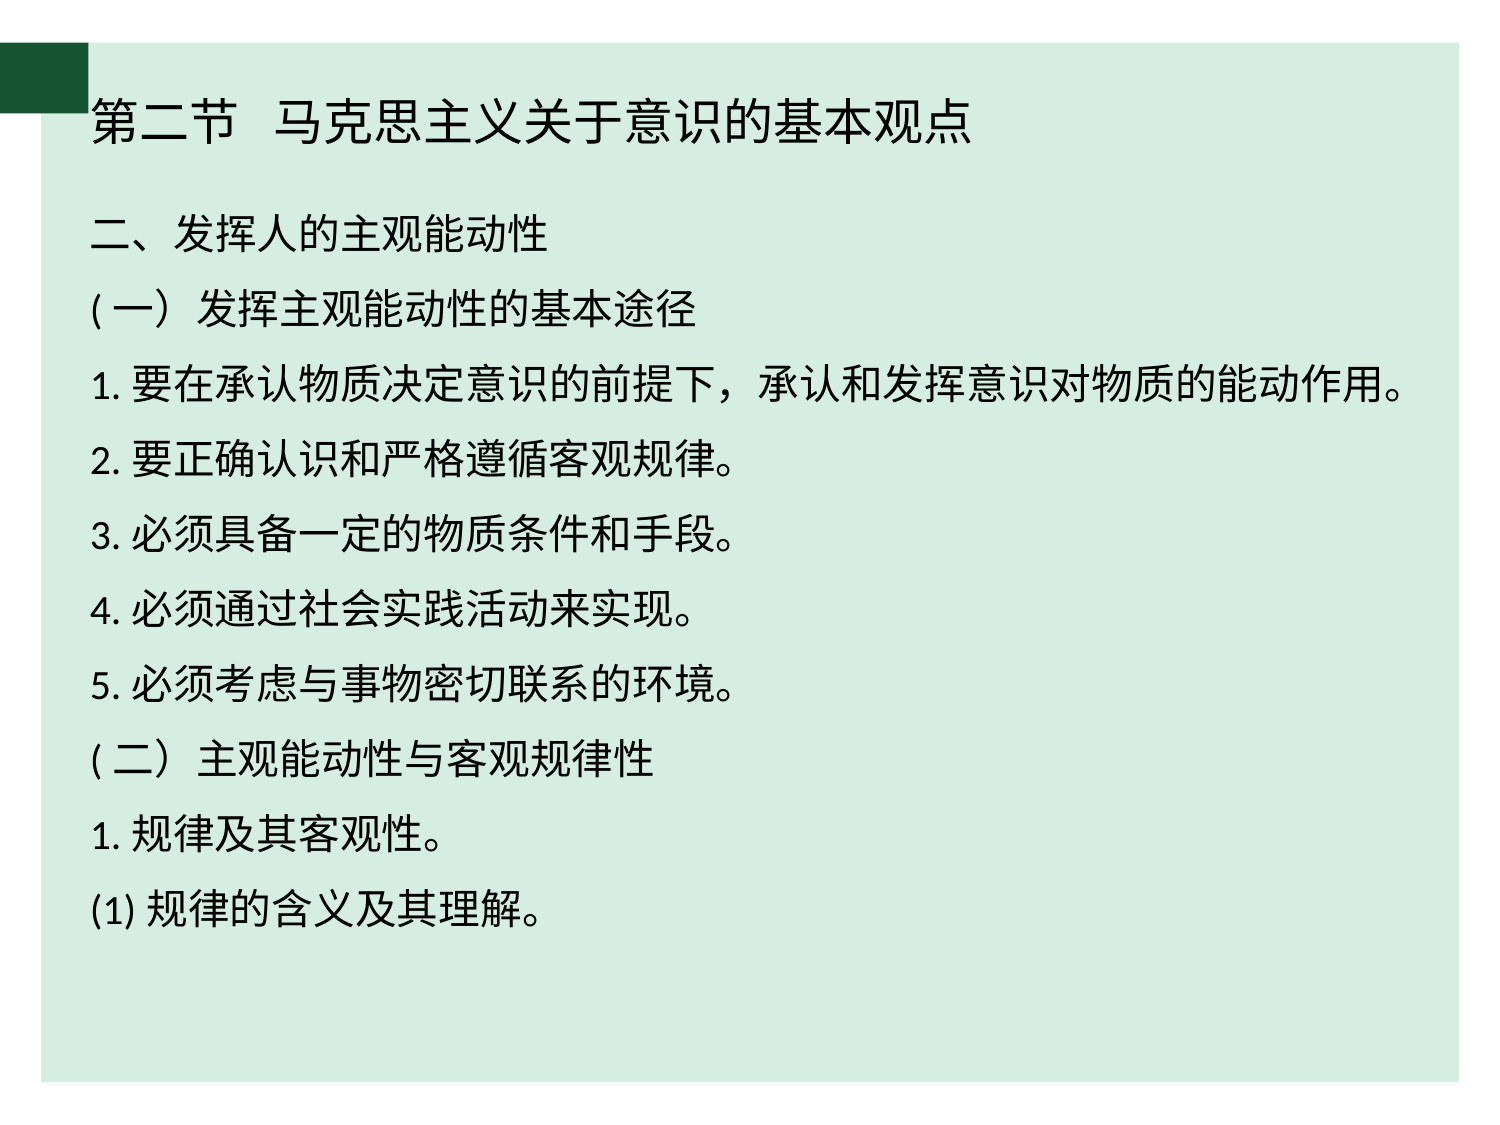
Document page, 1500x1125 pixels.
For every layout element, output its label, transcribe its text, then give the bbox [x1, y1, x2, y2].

title 第二节 马克思主义关于意识的基本观点 [75, 45, 1425, 176]
list 二、发挥人的主观能动性 (一）发挥主观能动性的基本途径 1.要在承认物质决定意识的前提下，承认和发挥意识对物质的能动作用。 2.要正确认识和严格遵循客观规律。 3.必须具备一定的物质条件和手段。 4.必须通过社会实践活动来实现。 5.必须考虑与事物密切联系的环境。 (二）主观能动性与客观规律性 1.规律及其客观性。 (1)规律的含义及其理解。 [75, 176, 1425, 1060]
